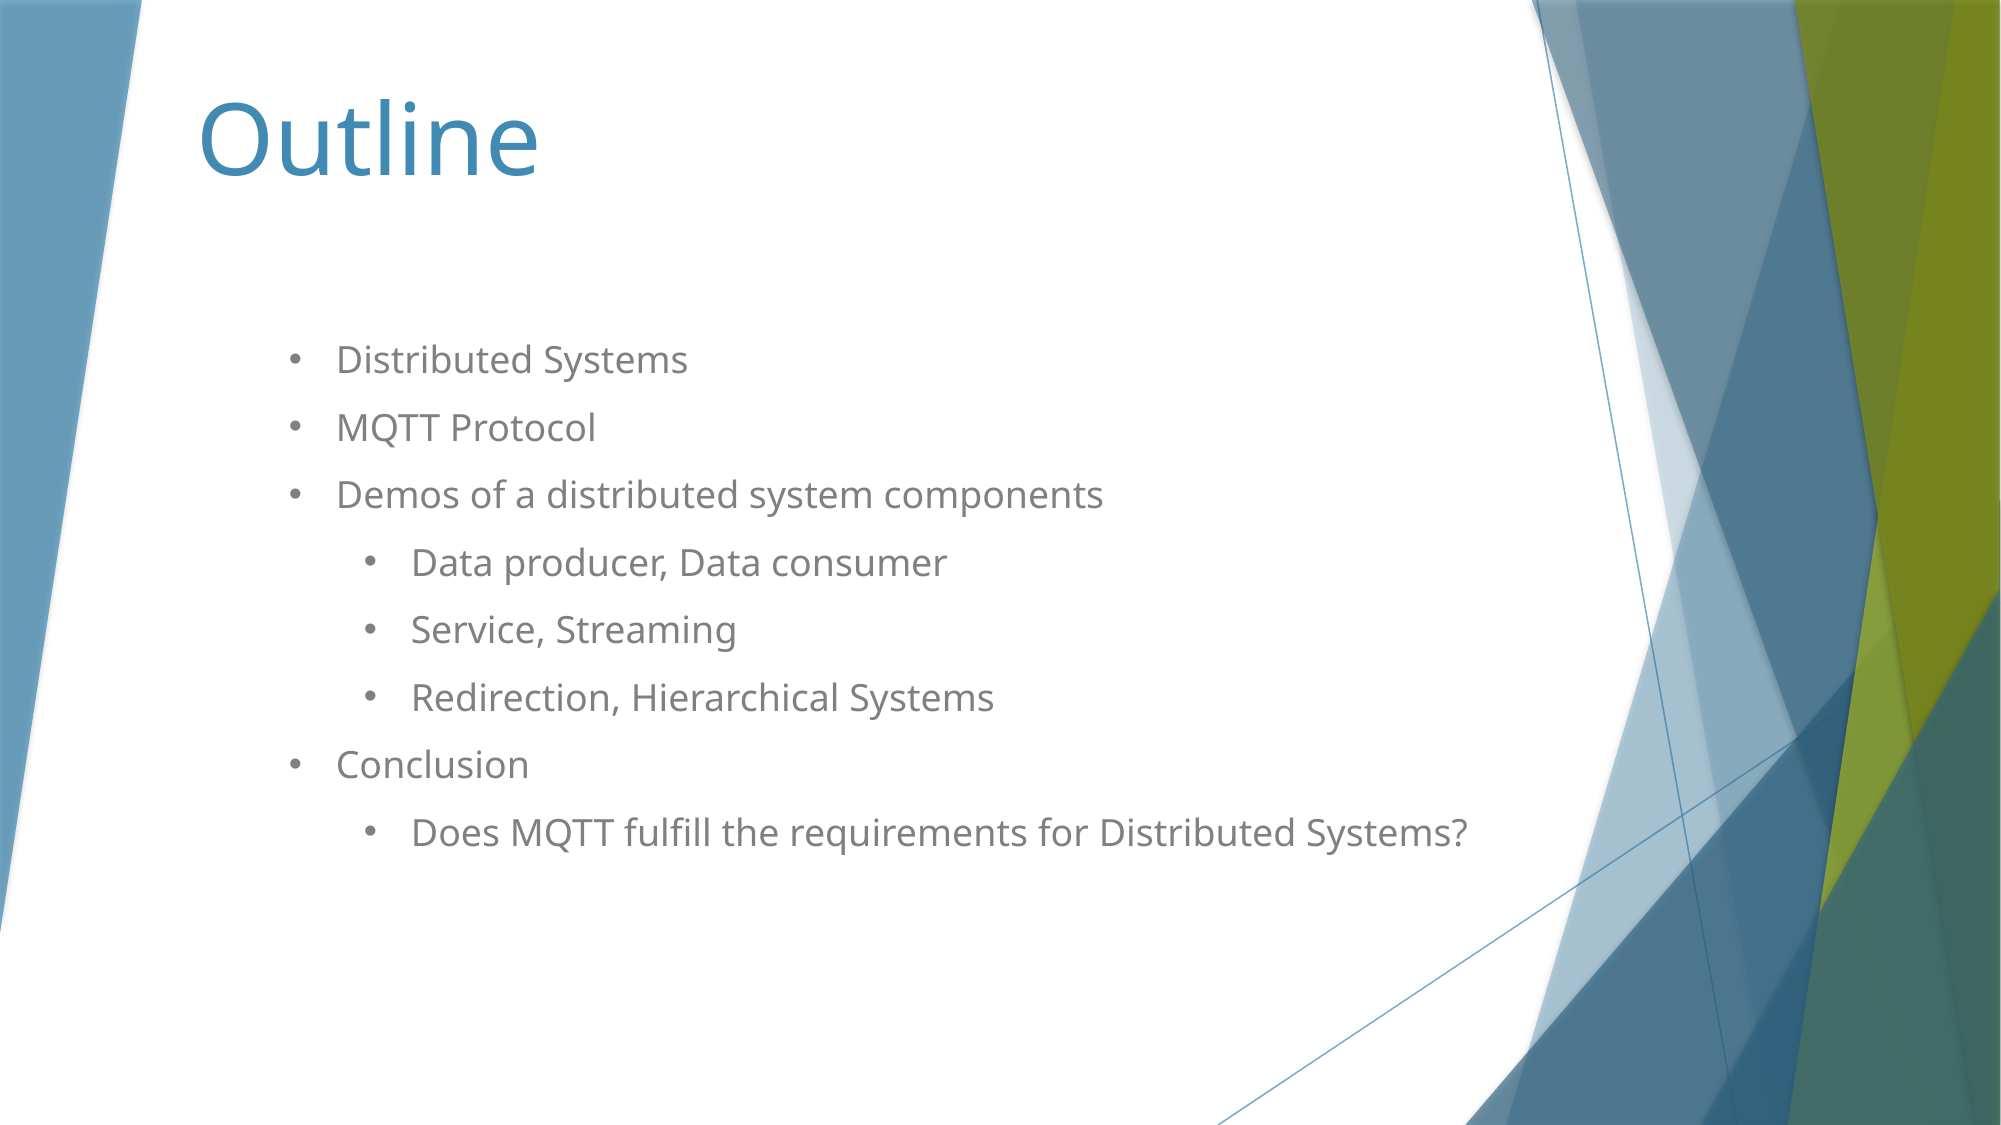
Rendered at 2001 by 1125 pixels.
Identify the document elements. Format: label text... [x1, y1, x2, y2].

title Outline [181, 47, 1405, 205]
text_box Distributed Systems MQTT Protocol Demos of a distributed system components Data producer, Data consumer Service, Streaming Redirection, Hierarchical Systems Conclusion Does MQTT fulfill the requirements for Distributed Systems? [274, 306, 1484, 861]
